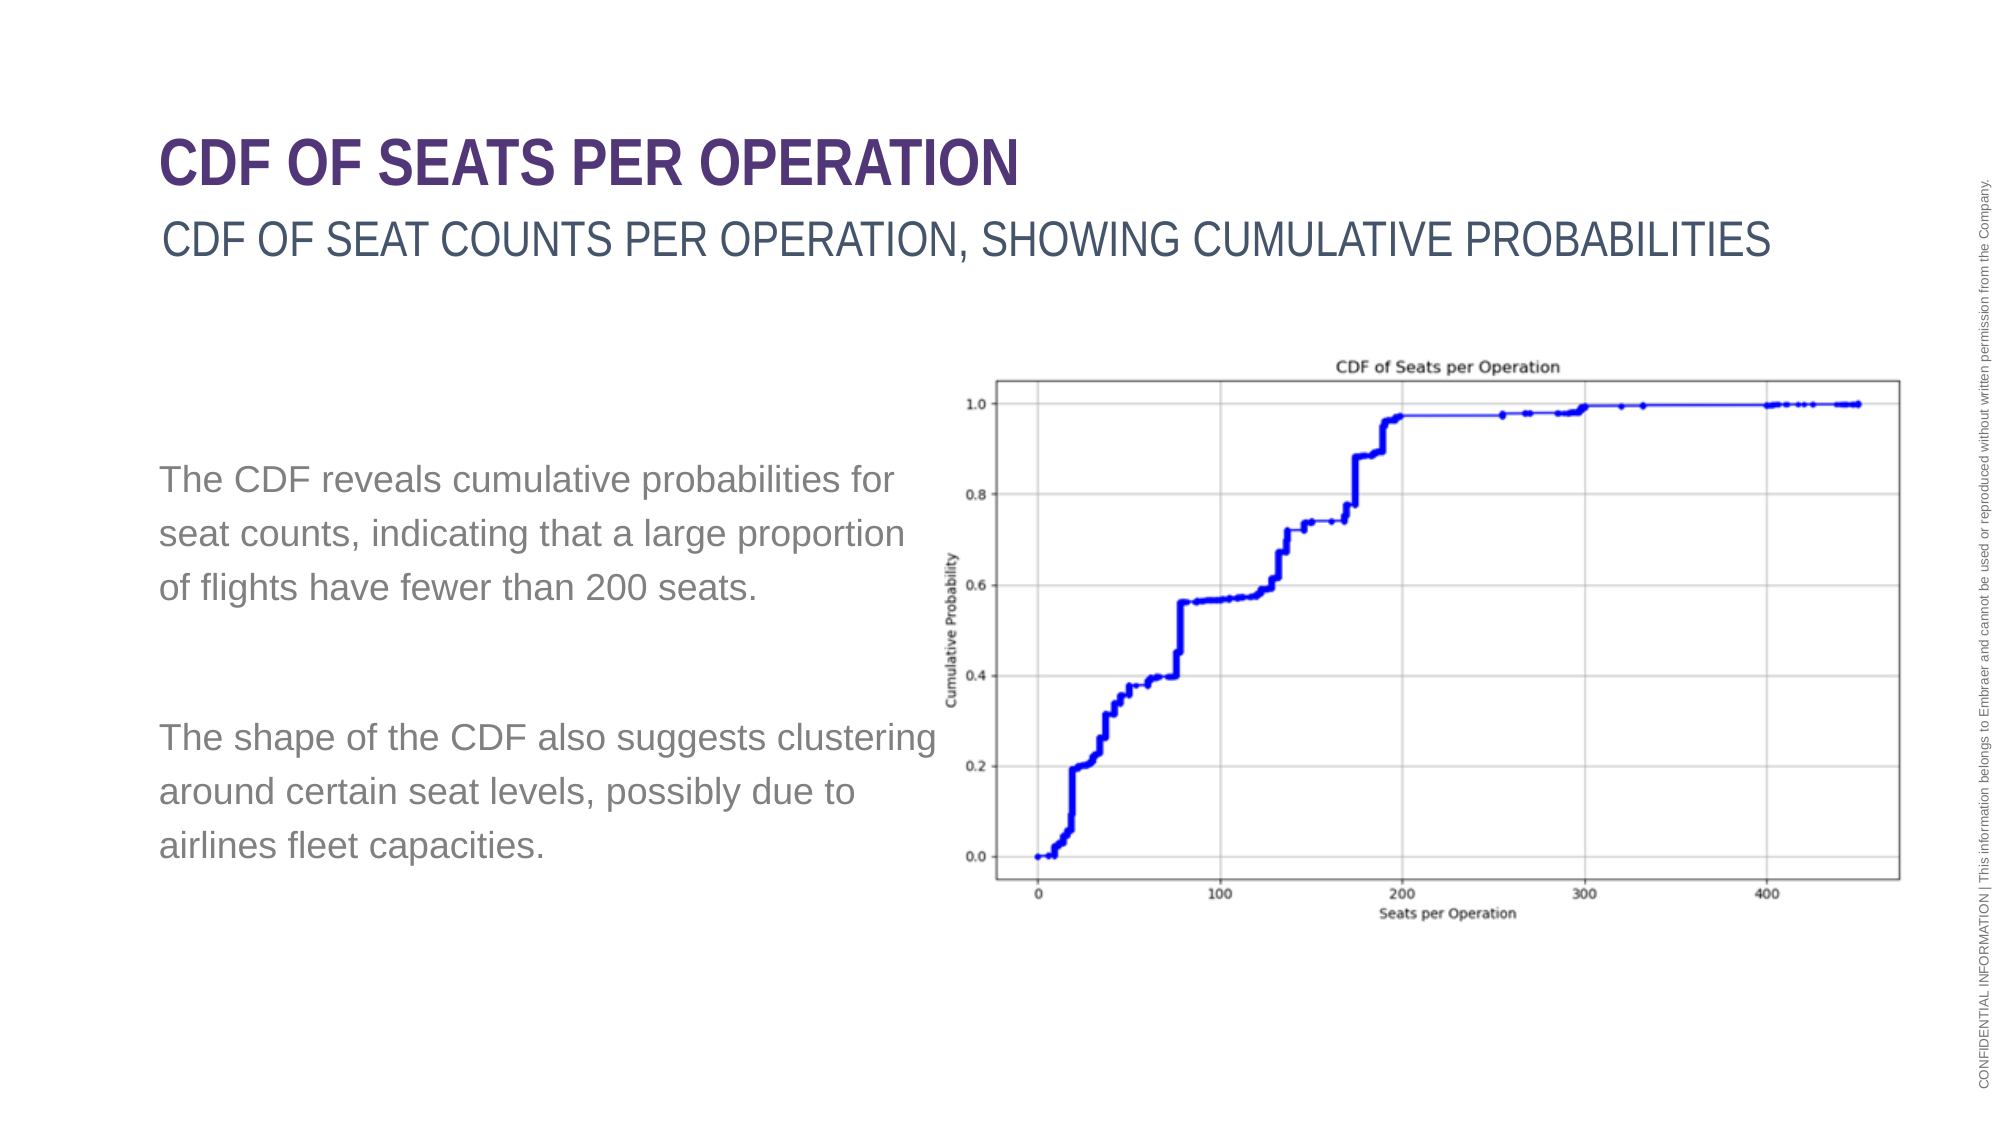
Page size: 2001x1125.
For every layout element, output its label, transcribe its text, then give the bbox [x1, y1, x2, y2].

list The CDF reveals cumulative probabilities for seat counts, indicating that a large proportion of flights have fewer than 200 seats. The shape of the CDF also suggests clustering around certain seat levels, possibly due to airlines fleet capacities. [158, 446, 942, 1026]
title CDF of Seats per Operation [158, 123, 1843, 204]
subtitle CDF of seat counts per operation, showing cumulative probabilities [158, 213, 1843, 268]
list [932, 346, 1918, 926]
